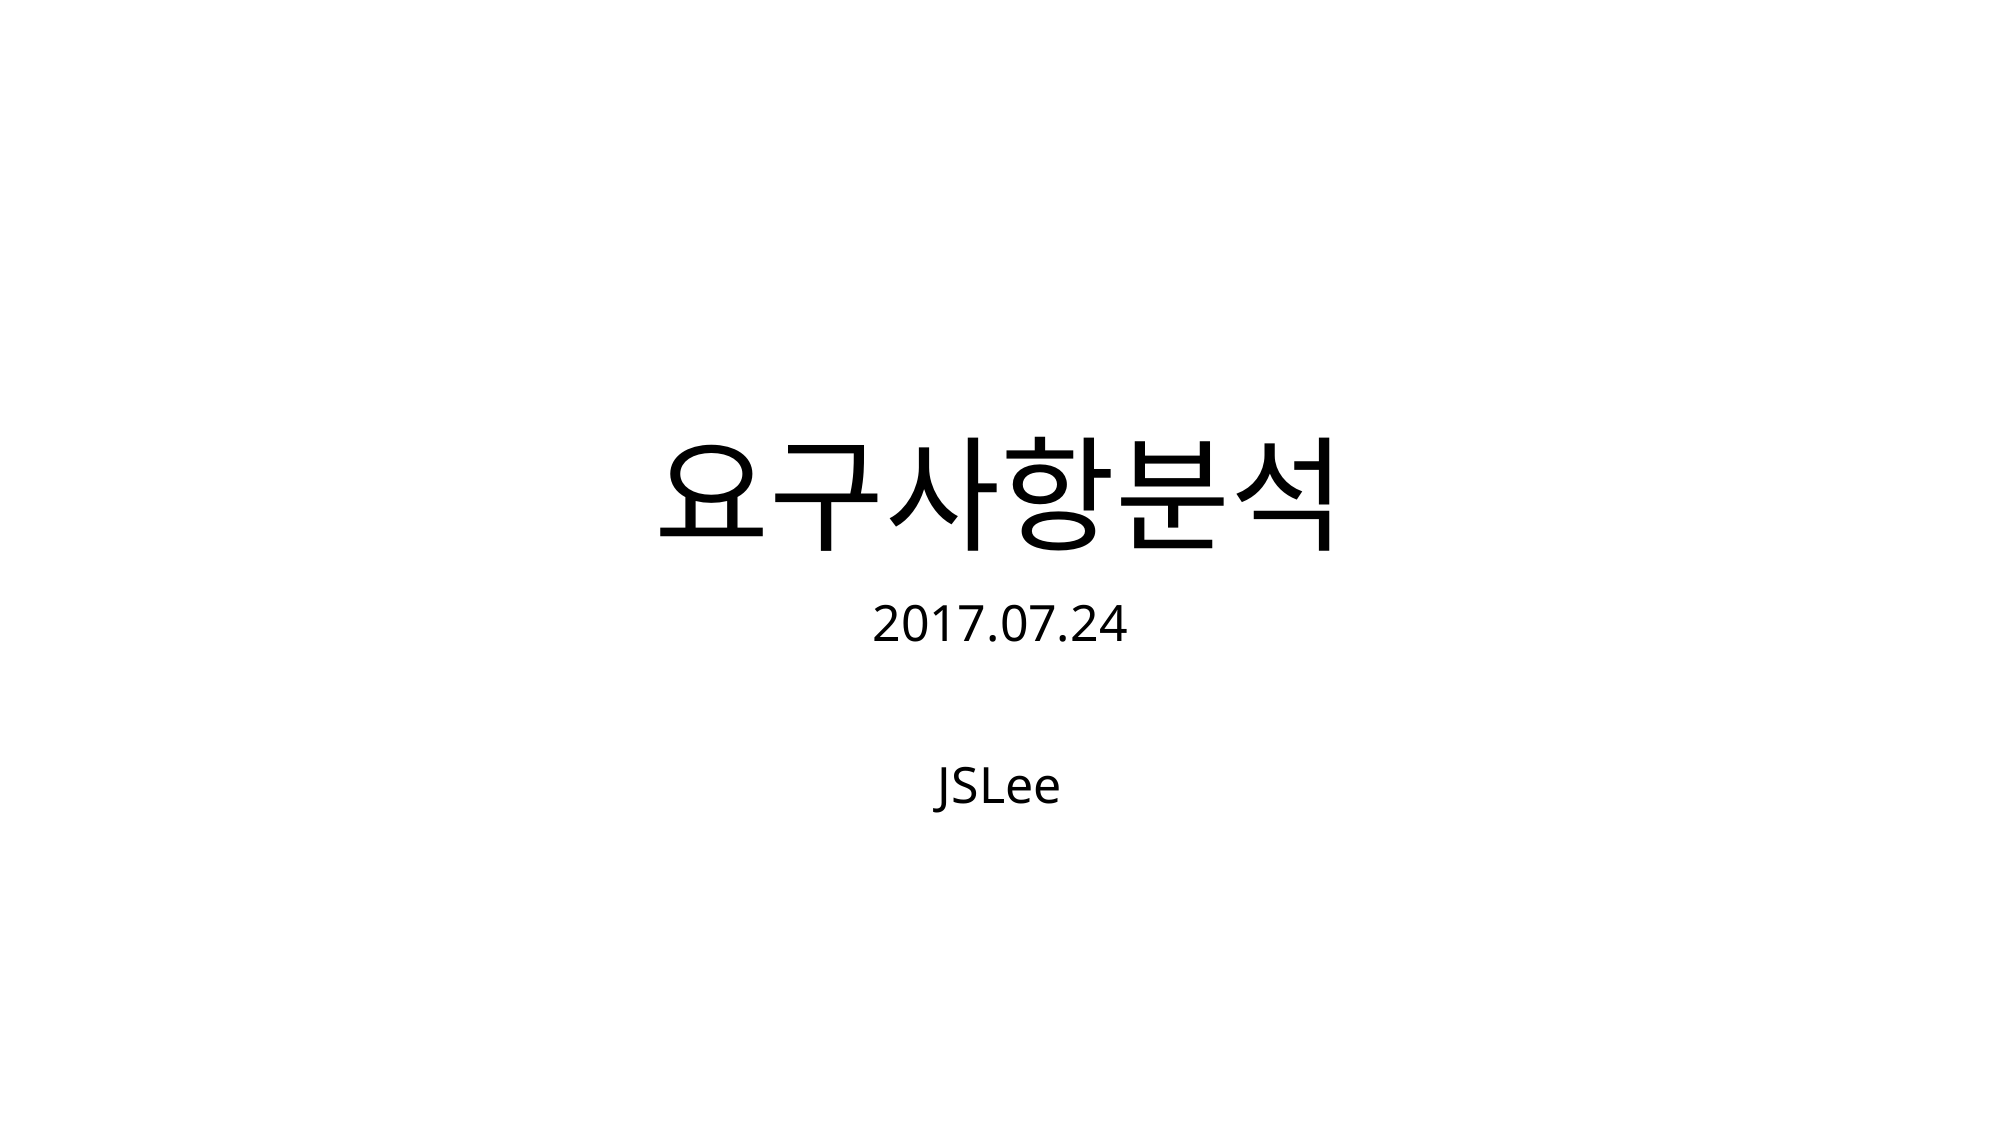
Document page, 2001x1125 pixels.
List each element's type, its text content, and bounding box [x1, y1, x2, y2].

subtitle 2017.07.24 JSLee [249, 590, 1750, 863]
title 요구사항분석 [249, 184, 1750, 576]
